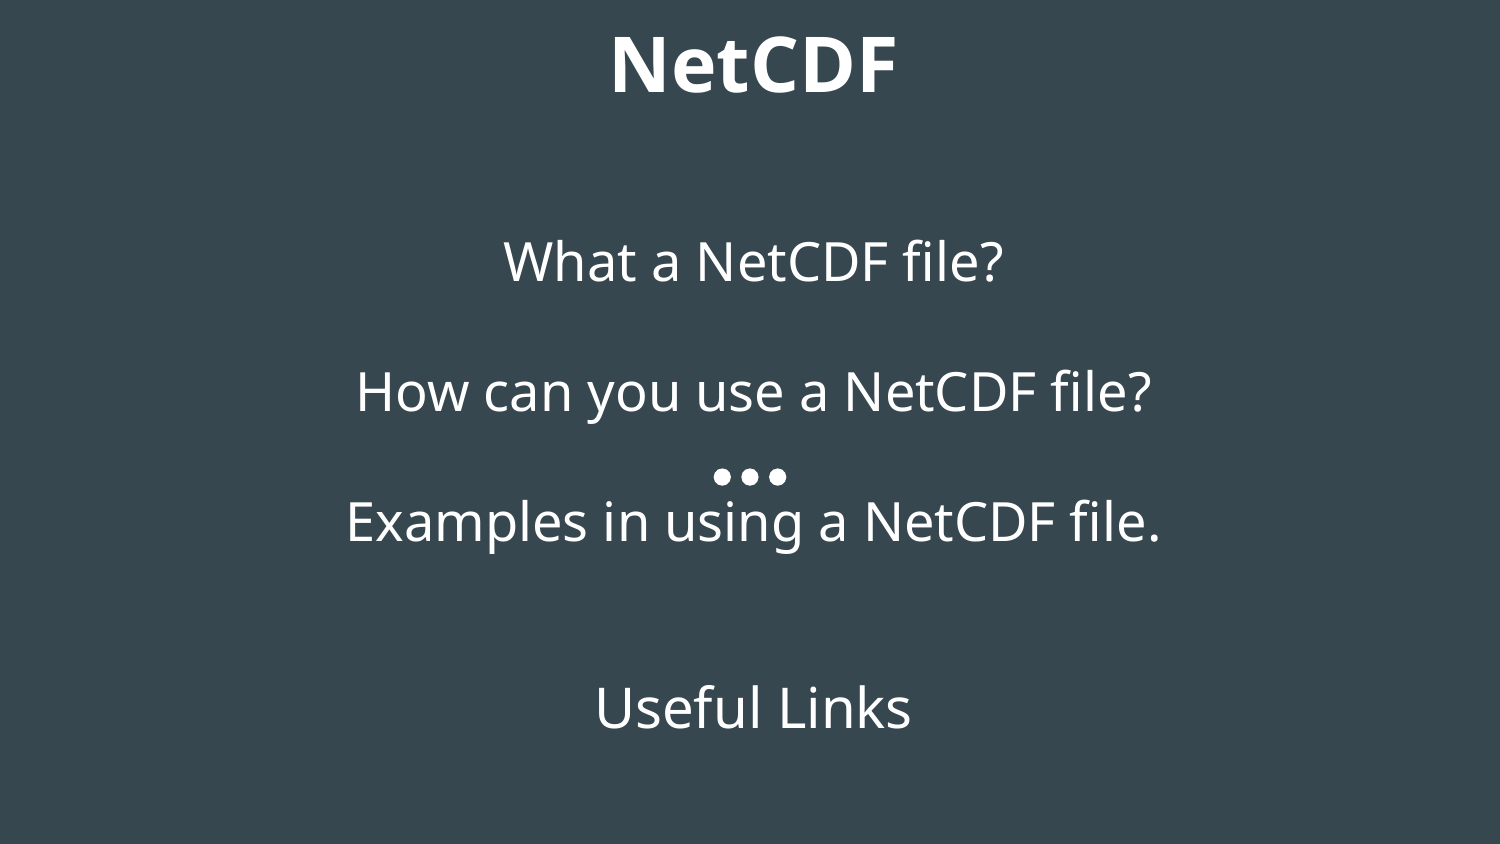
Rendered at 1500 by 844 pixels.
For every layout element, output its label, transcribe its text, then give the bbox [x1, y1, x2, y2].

title NetCDF What a NetCDF file? How can you use a NetCDF file? Examples in using a NetCDF file. Useful Links [113, 160, 1394, 755]
